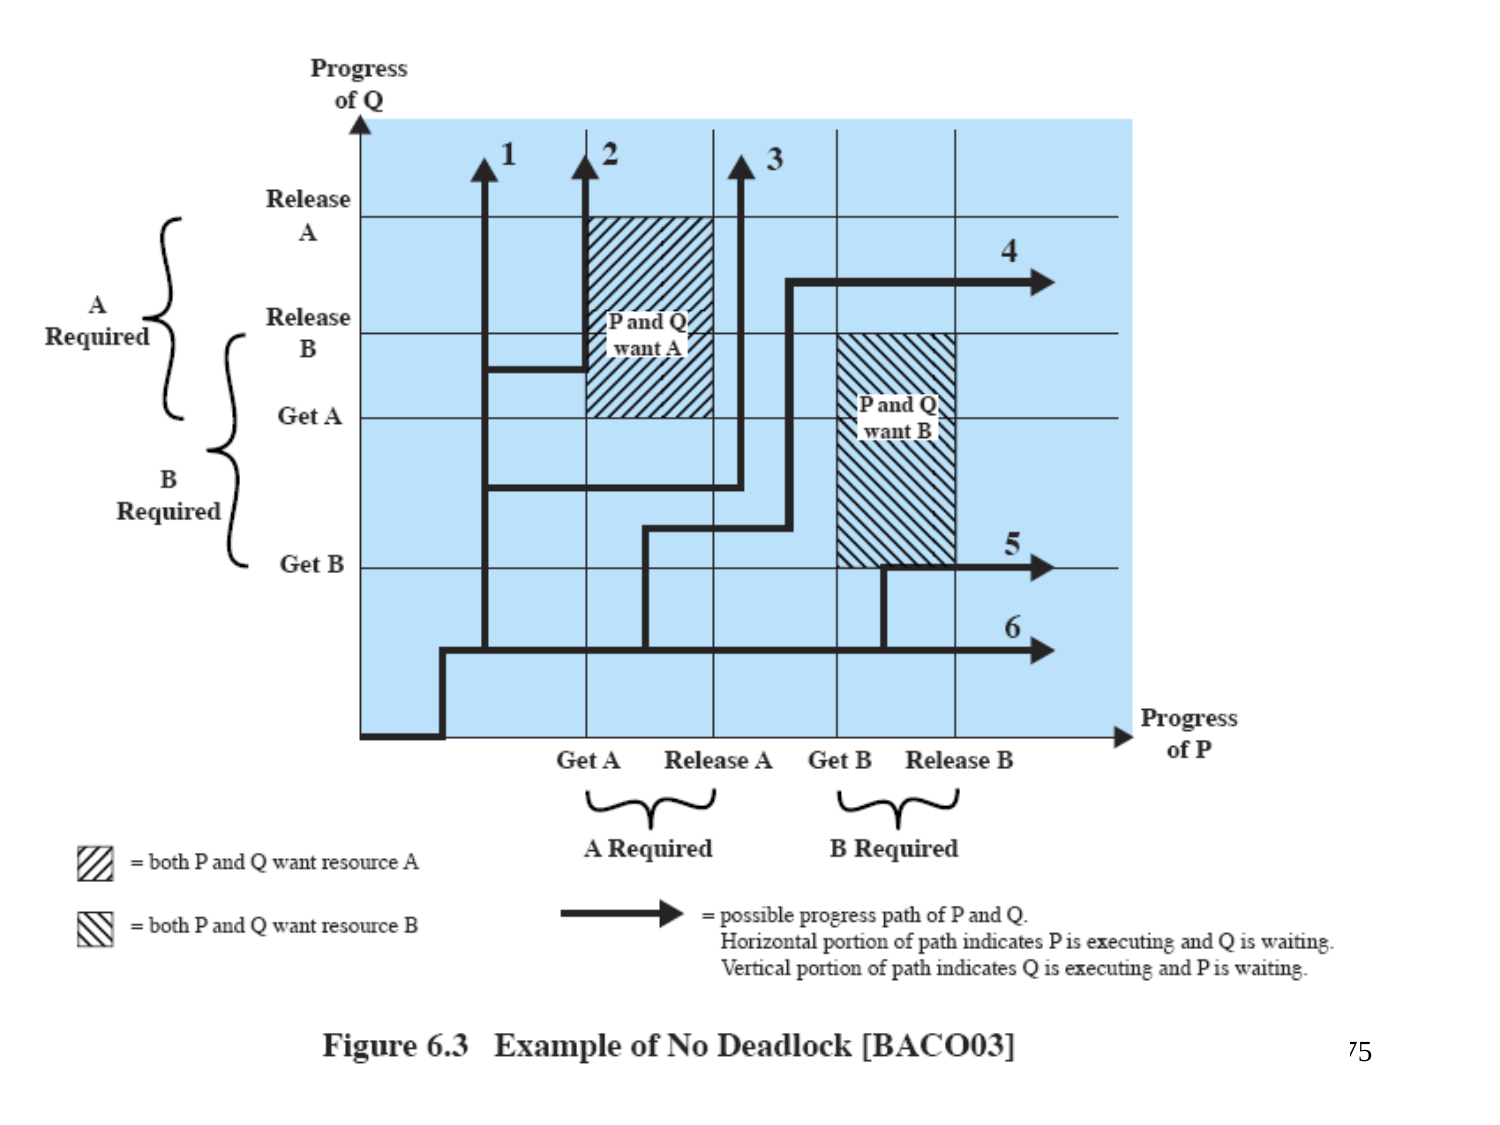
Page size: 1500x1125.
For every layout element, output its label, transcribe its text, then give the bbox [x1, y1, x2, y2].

picture [37, 24, 1351, 1092]
text_box <number> [1345, 1025, 1388, 1100]
